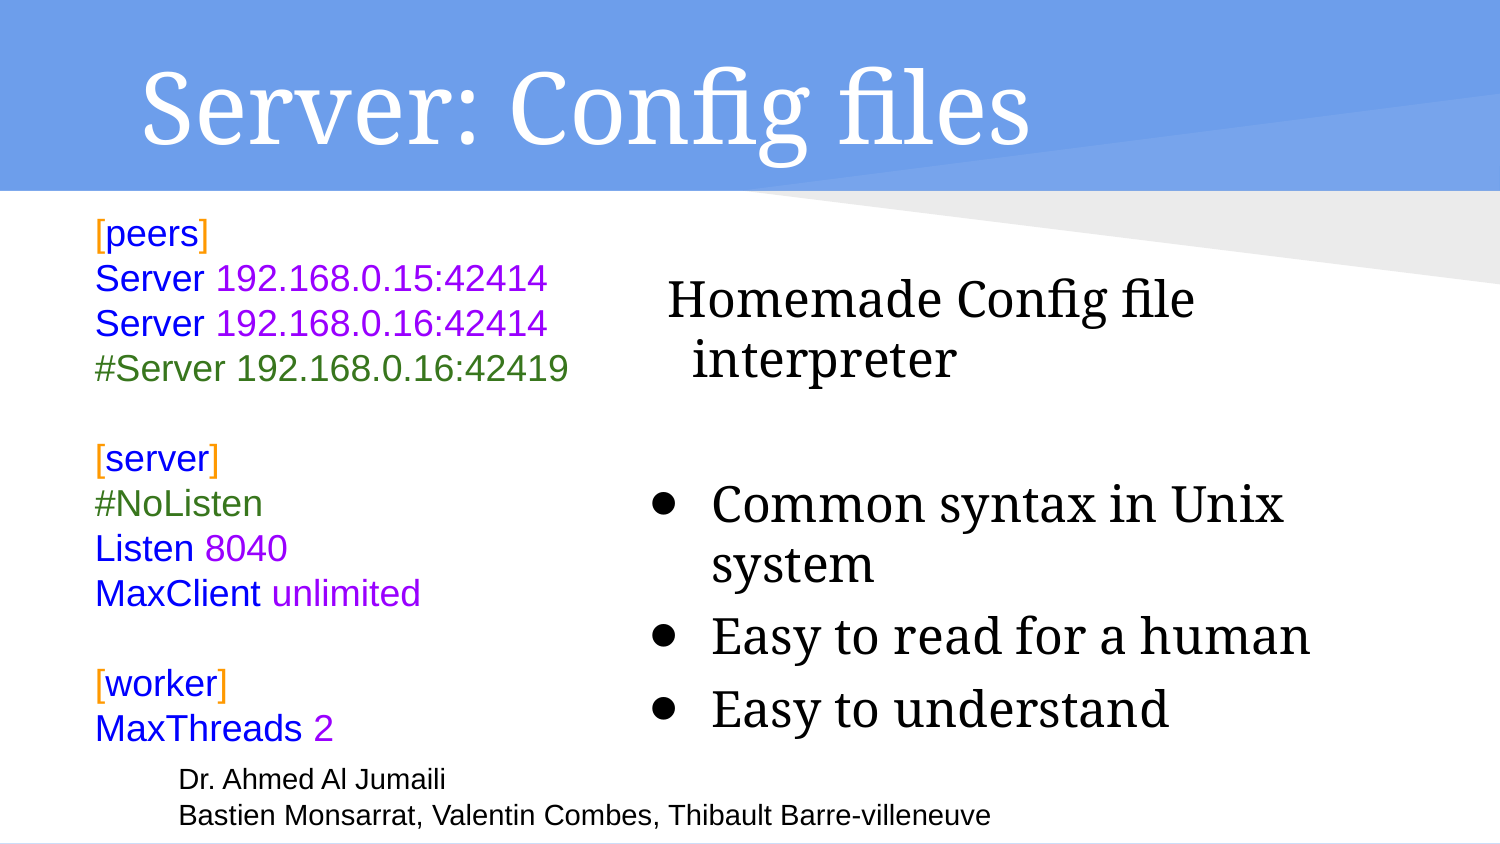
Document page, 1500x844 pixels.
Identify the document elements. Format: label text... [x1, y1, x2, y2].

title Server: Config files [75, 33, 1425, 175]
list Homemade Config file interpreter Common syntax in Unix system Easy to read for a human Easy to understand [621, 196, 1444, 808]
list [peers] Server 192.168.0.15:42414 Server 192.168.0.16:42414 #Server 192.168.0.16:42419 [server] #NoListen Listen 8040 MaxClient unlimited [worker] MaxThreads 2 [48, 196, 621, 762]
